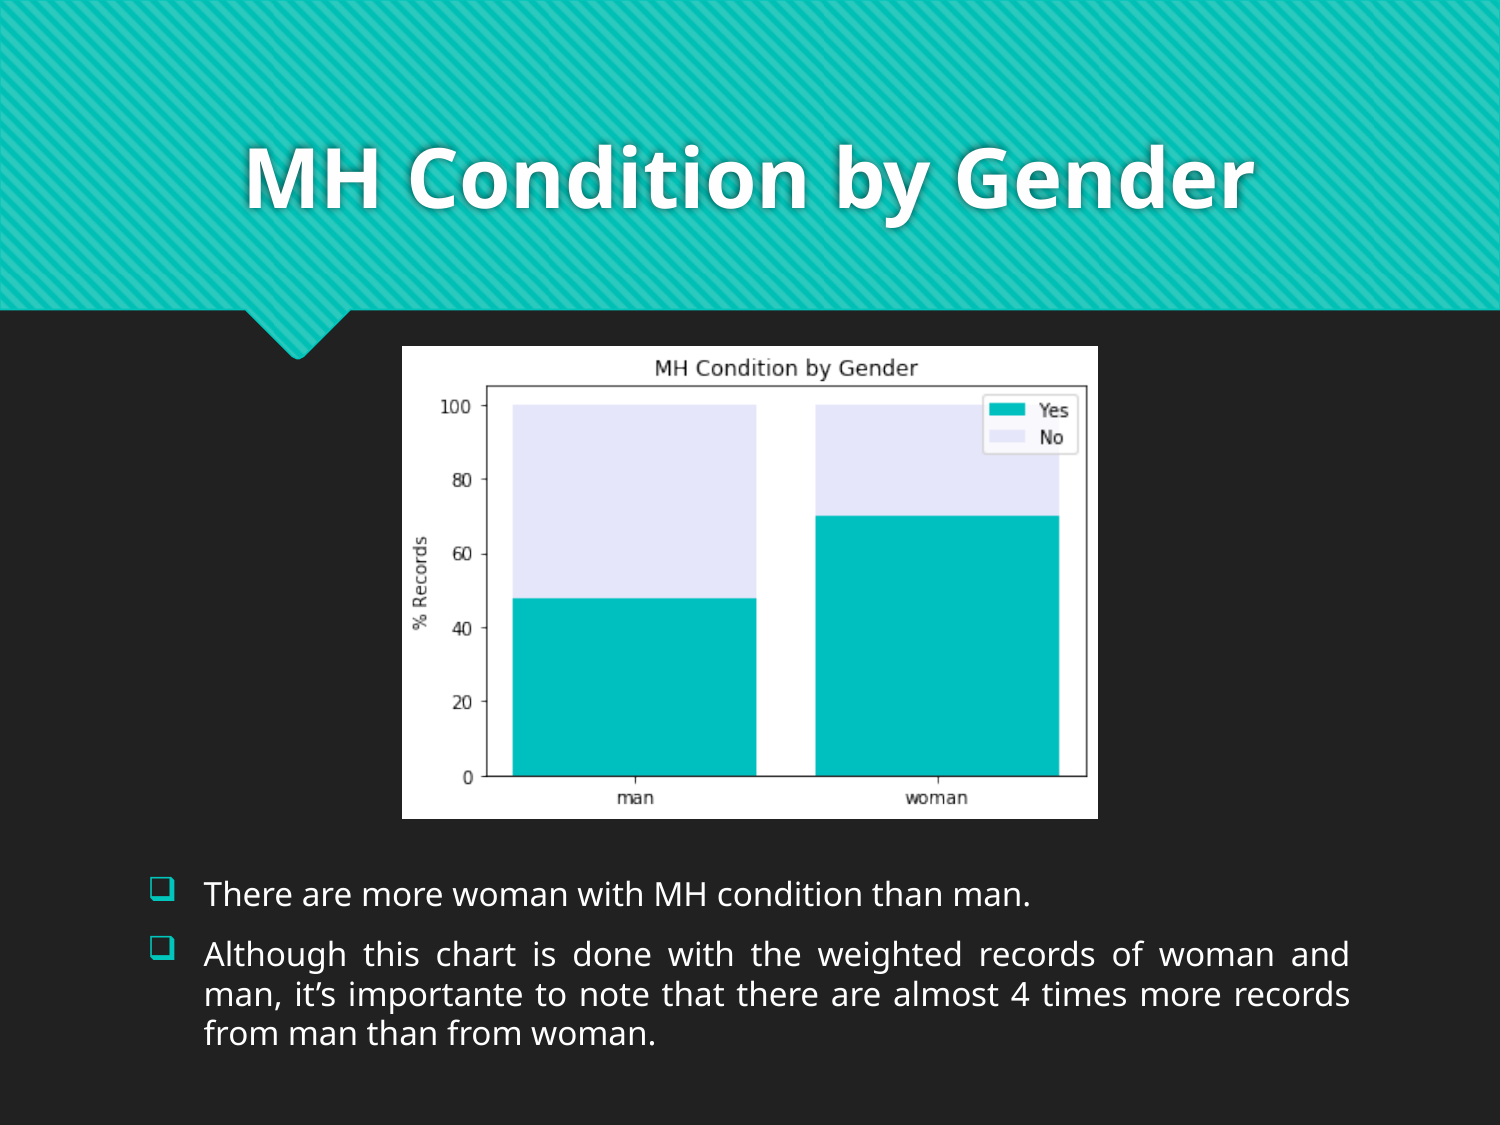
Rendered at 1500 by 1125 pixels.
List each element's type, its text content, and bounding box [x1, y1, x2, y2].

title MH Condition by Gender [132, 73, 1368, 233]
text_box There are more woman with MH condition than man. Although this chart is done with the weighted records of woman and man, it’s importante to note that there are almost 4 times more records from man than from woman. [132, 866, 1368, 1125]
picture [401, 345, 1099, 819]
